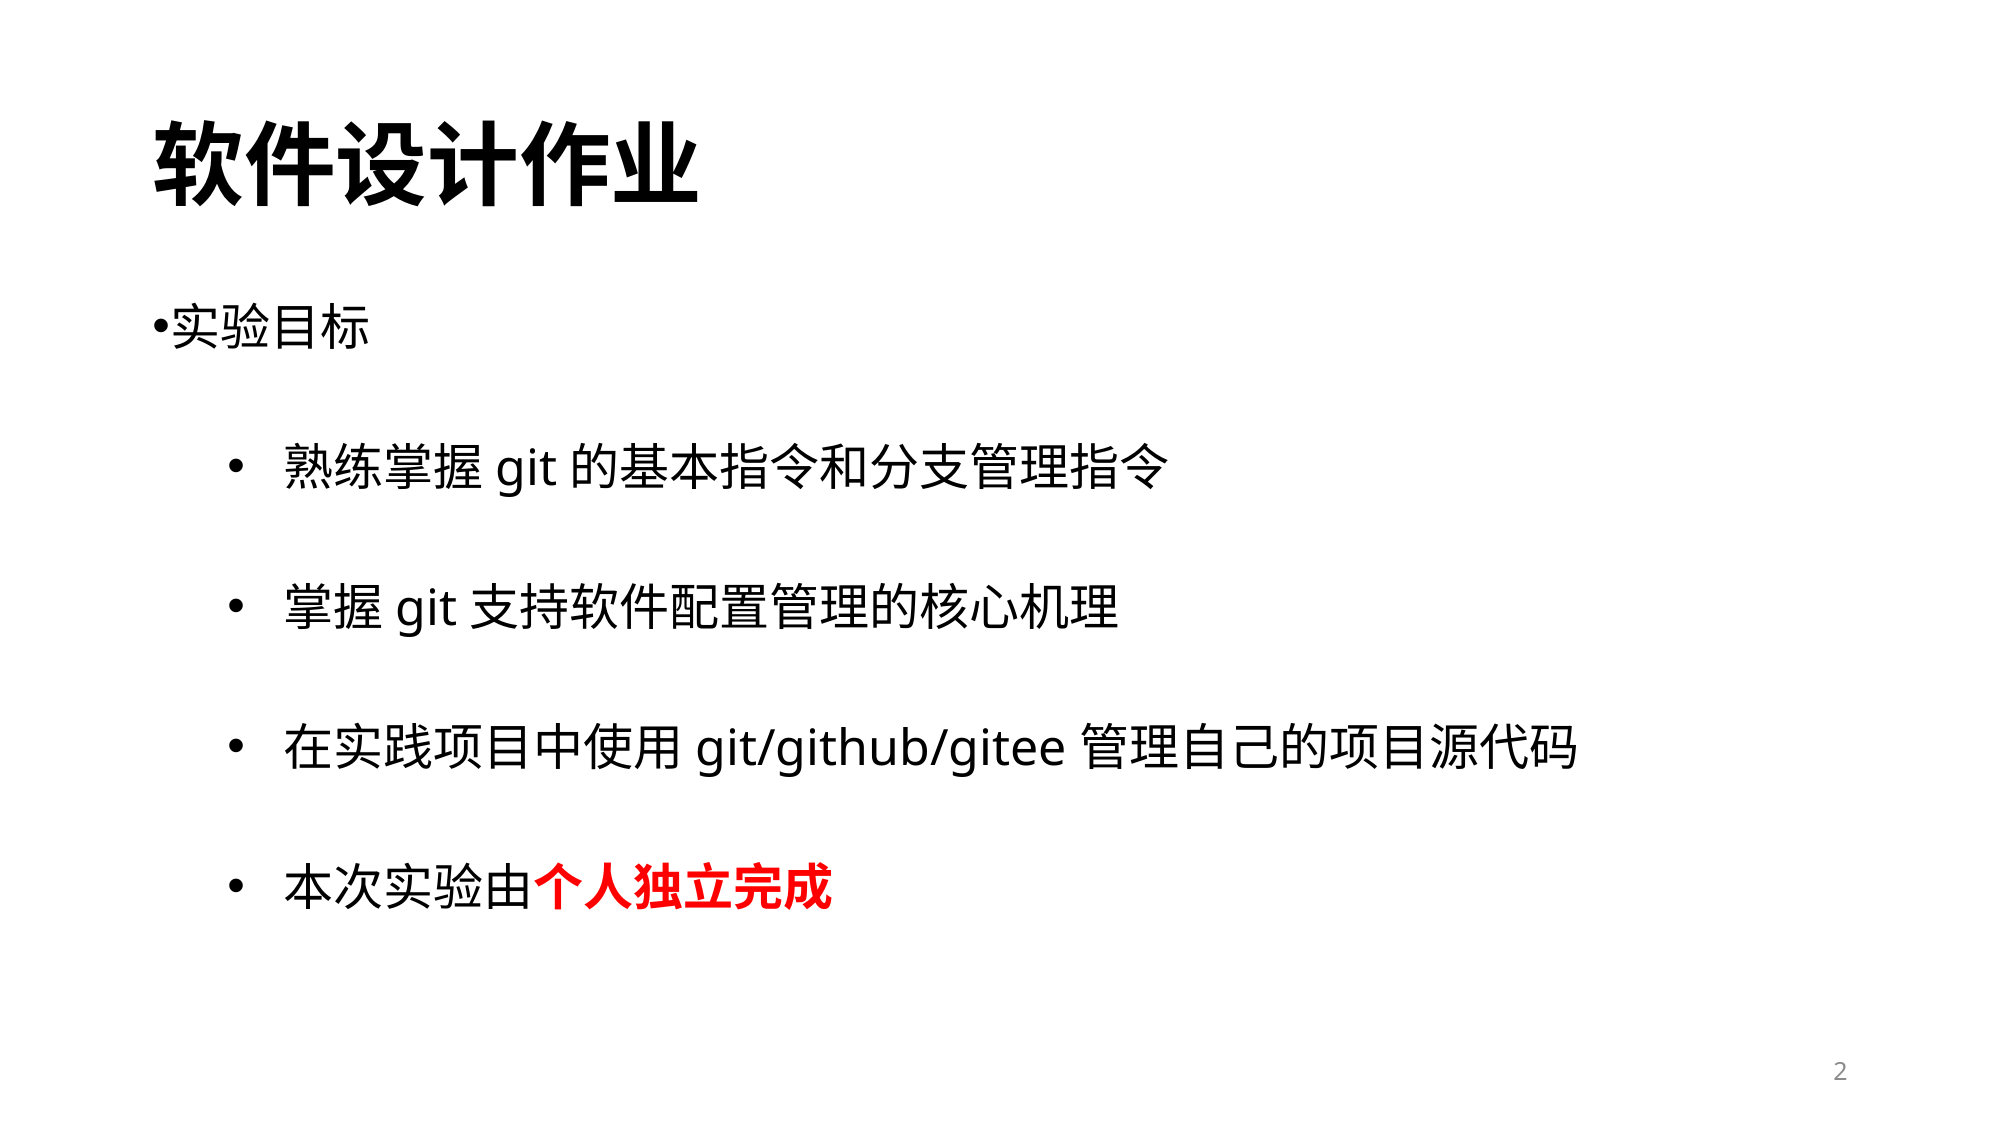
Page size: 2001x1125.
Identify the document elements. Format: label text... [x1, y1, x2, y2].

title 软件设计作业 [137, 59, 1863, 257]
slide_number 2 [1412, 1042, 1863, 1103]
list 实验目标 熟练掌握git的基本指令和分支管理指令 掌握git支持软件配置管理的核心机理 在实践项目中使用git/github/gitee管理自己的项目源代码 本次实验由个人独立完成 [137, 257, 1863, 923]
